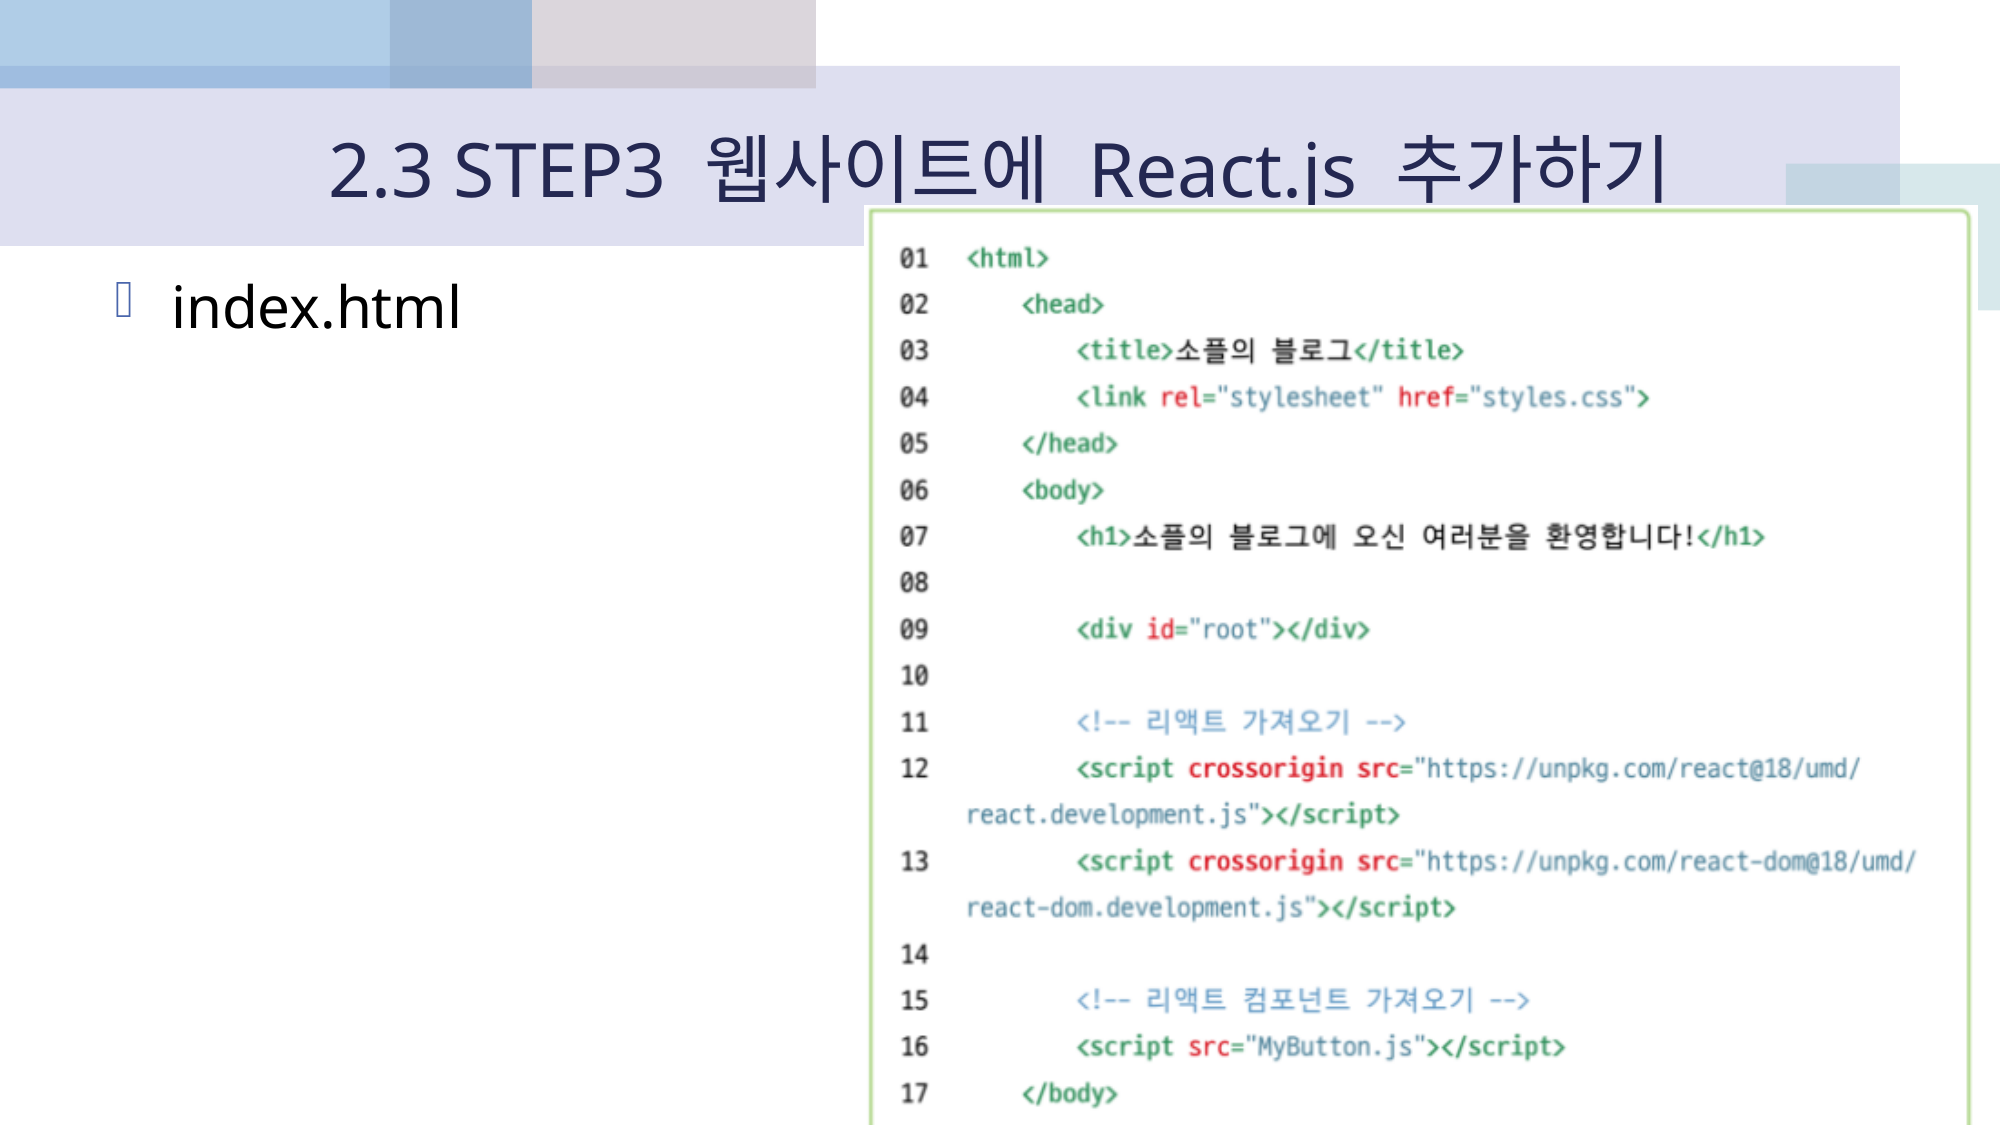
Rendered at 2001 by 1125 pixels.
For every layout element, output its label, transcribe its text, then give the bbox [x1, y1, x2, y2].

picture [864, 205, 1979, 1125]
title 2.3 STEP3 웹사이트에 React.js 추가하기 [99, 88, 1900, 246]
list index.html [99, 262, 857, 358]
